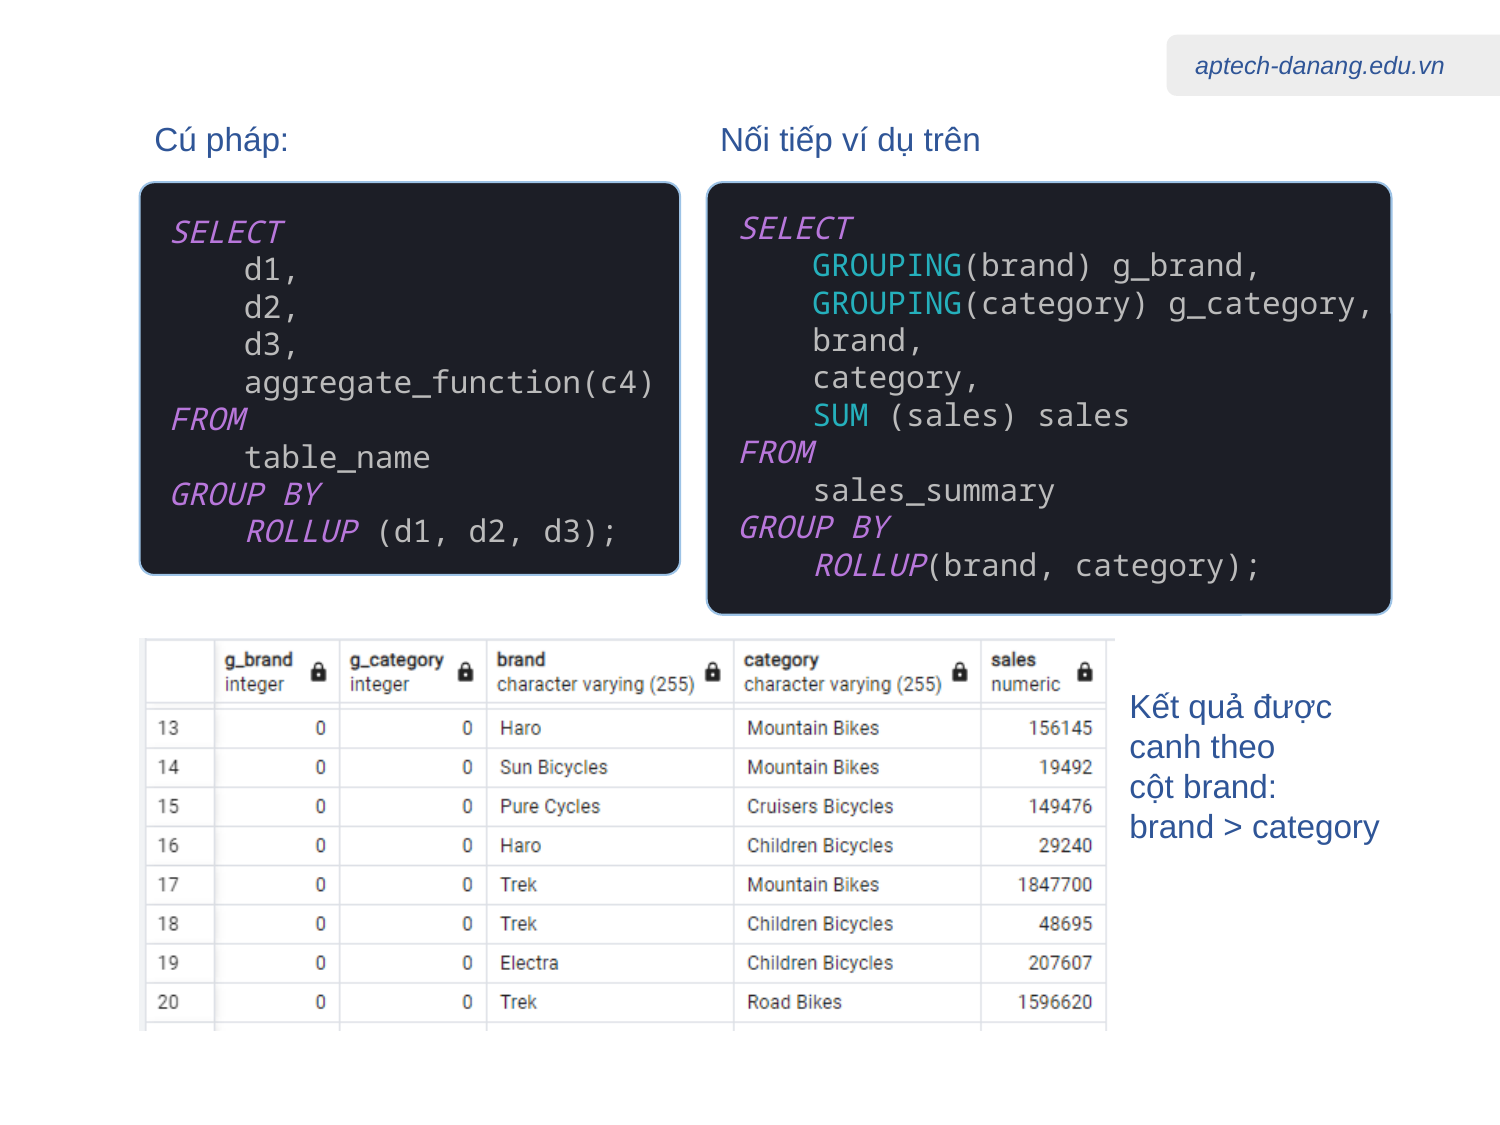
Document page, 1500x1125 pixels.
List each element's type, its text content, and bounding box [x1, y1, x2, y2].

text_box [705, 181, 1393, 616]
text_box SELECT GROUPING(brand) g_brand, GROUPING(category) g_category, brand, category, SUM (sales) sales FROM sales_summary GROUP BY ROLLUP(brand, category); [722, 200, 1392, 590]
text_box [138, 181, 682, 576]
picture [139, 638, 1115, 1031]
text_box Nối tiếp ví dụ trên [705, 111, 1098, 166]
text_box SELECT d1, d2, d3, aggregate_function(c4) FROM table_name GROUP BY ROLLUP (d1, d2, d3); [154, 204, 722, 557]
text_box Cú pháp: [139, 111, 391, 166]
text_box Kết quả được canh theo cột brand: brand > category [1115, 678, 1441, 853]
